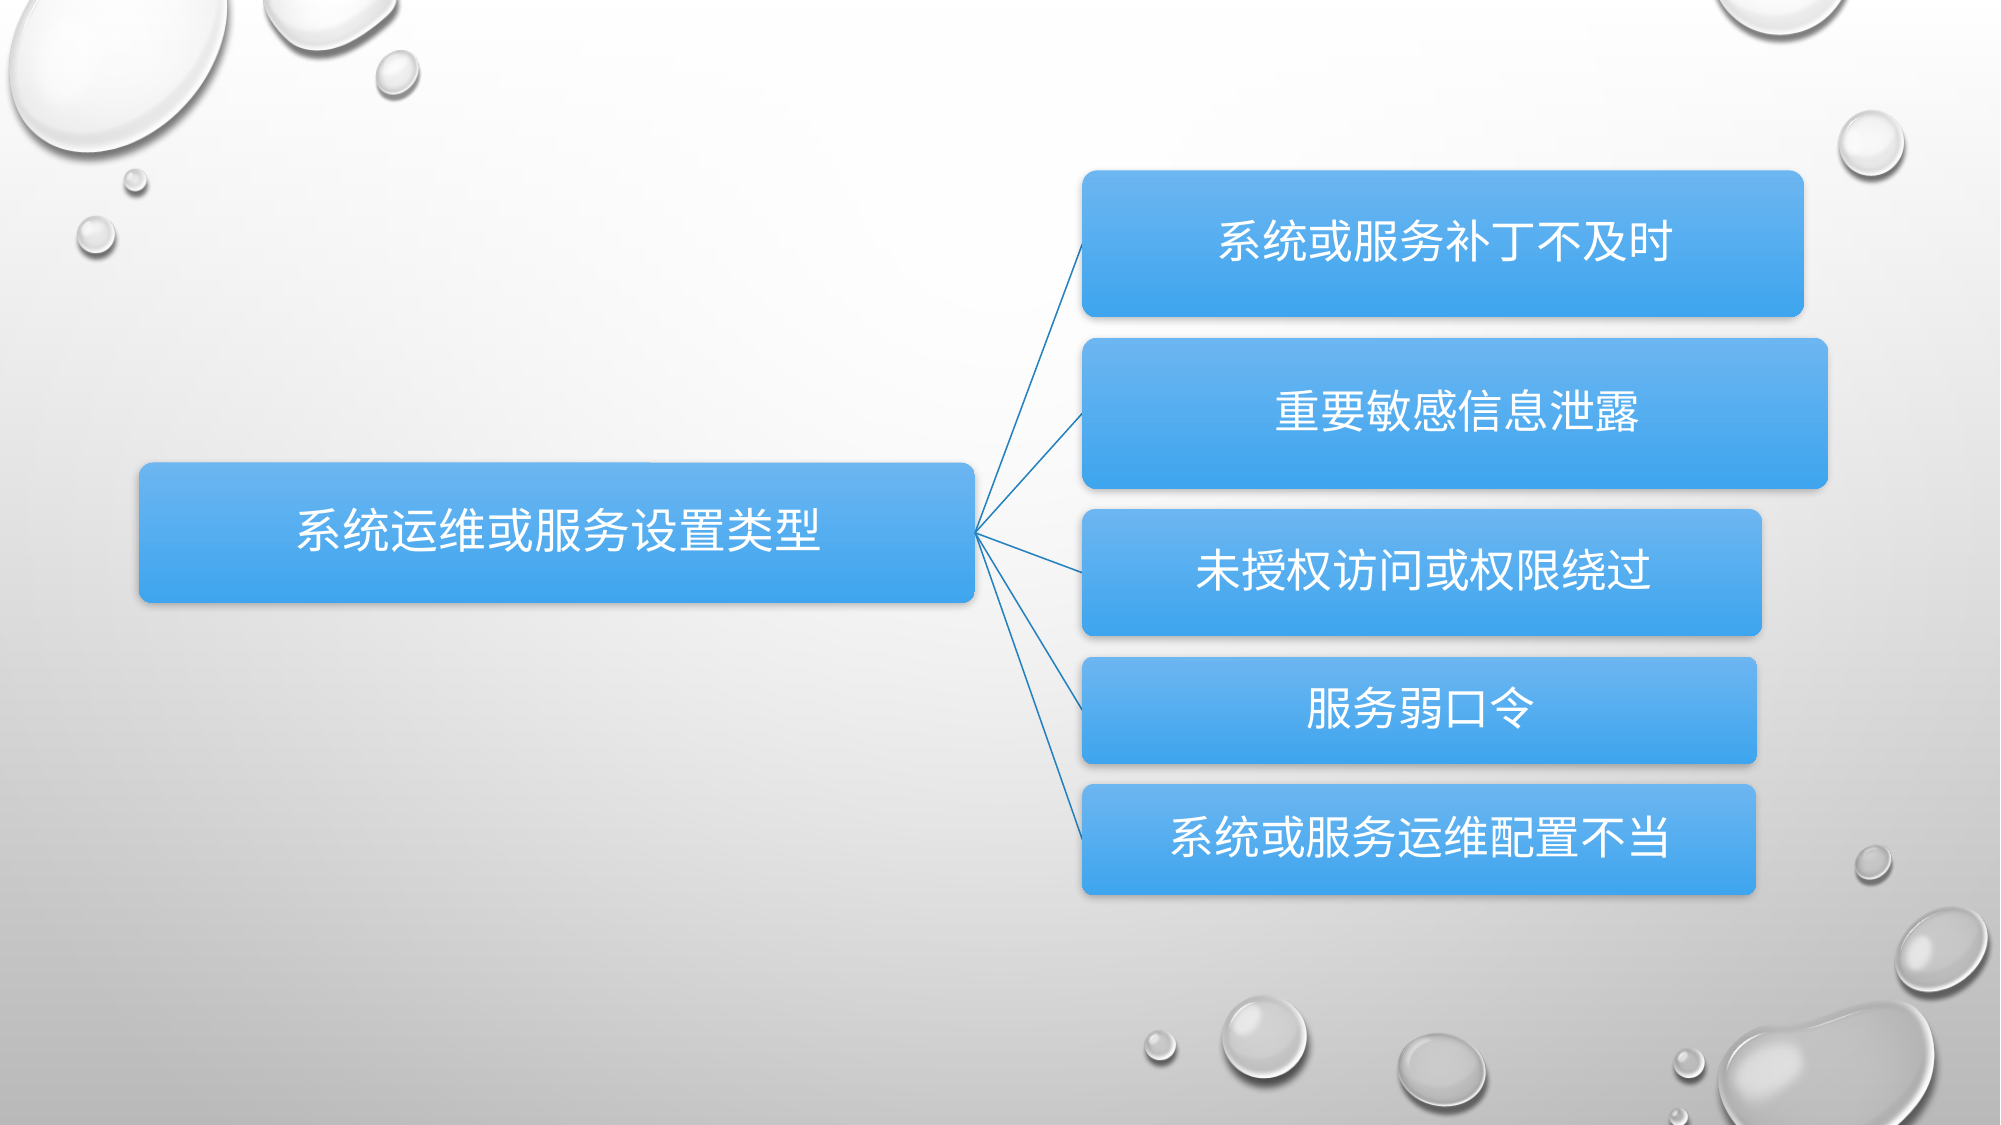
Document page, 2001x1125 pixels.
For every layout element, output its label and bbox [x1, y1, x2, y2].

list [133, 169, 1834, 896]
picture [0, 0, 2000, 1125]
